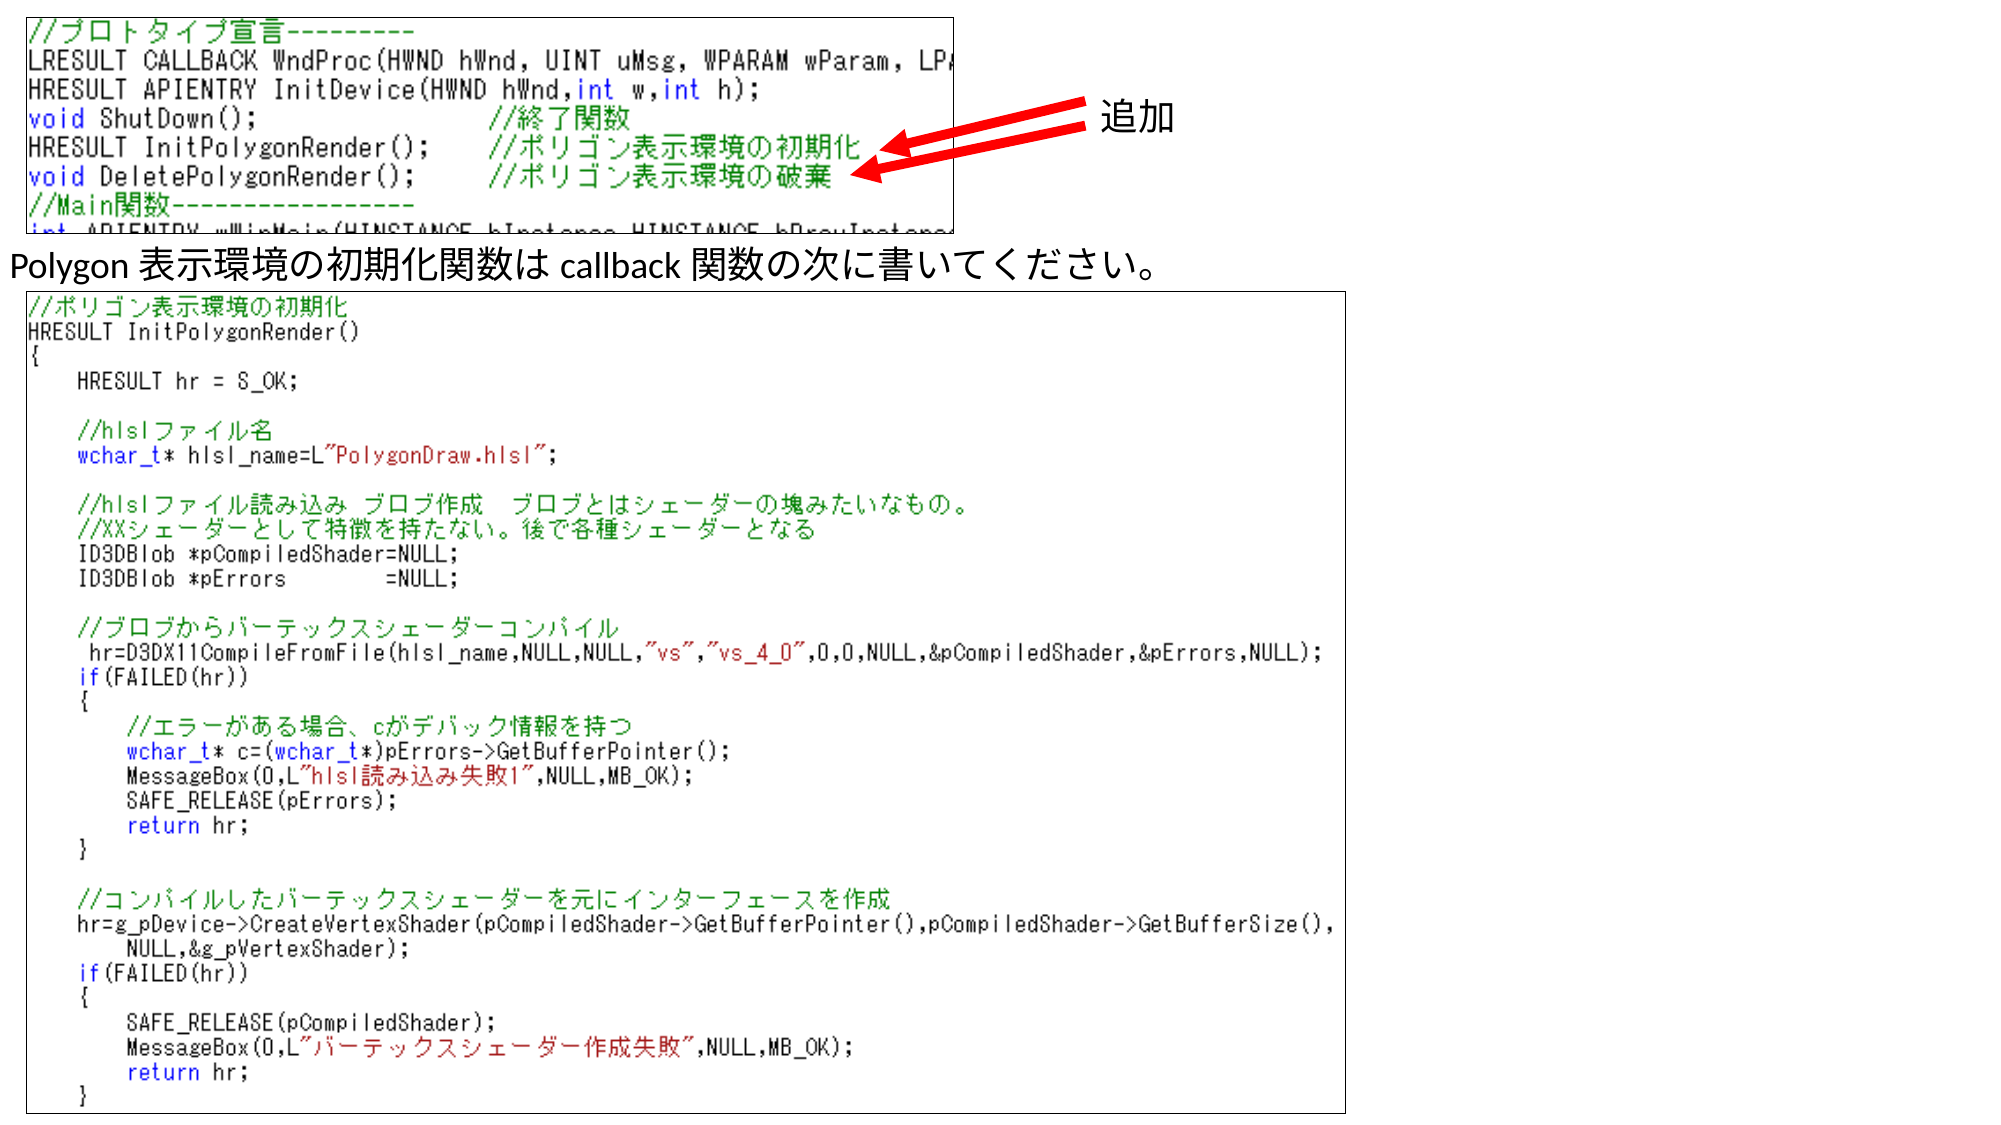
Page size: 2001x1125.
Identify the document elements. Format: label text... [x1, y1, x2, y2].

text_box 追加 [1085, 85, 1191, 146]
picture [26, 17, 954, 234]
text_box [879, 100, 1086, 125]
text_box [849, 125, 1086, 176]
text_box Polygon表示環境の初期化関数はcallback関数の次に書いてください。 [0, 233, 1191, 293]
picture [25, 291, 1346, 1114]
